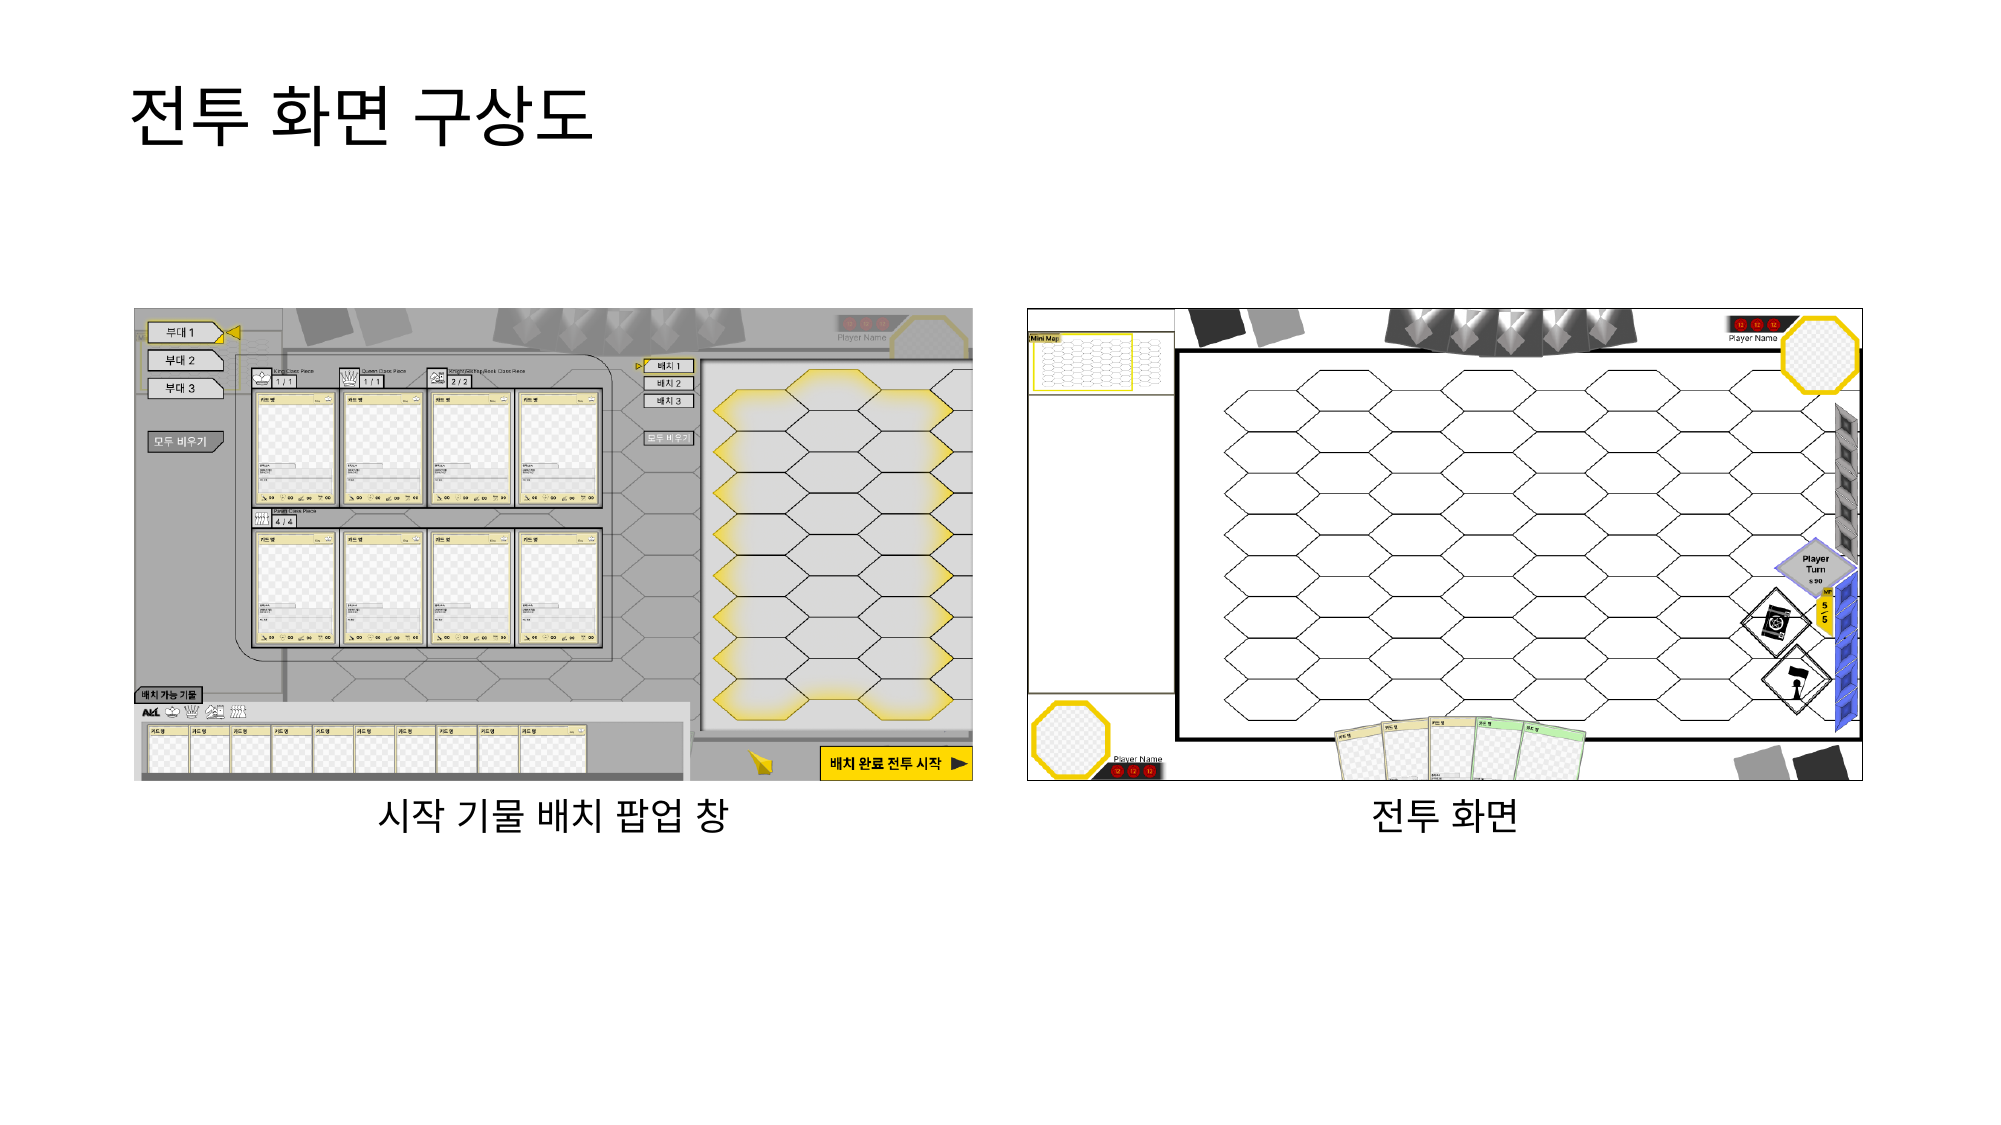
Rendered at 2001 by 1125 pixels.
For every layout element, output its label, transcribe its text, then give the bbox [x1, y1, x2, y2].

text_box 전투 화면 구상도 [113, 63, 1886, 167]
text_box 시작 기물 배치 팝업 창 [134, 785, 973, 846]
text_box 전투 화면 [1026, 785, 1866, 846]
picture [134, 308, 973, 781]
picture [1026, 308, 1863, 781]
